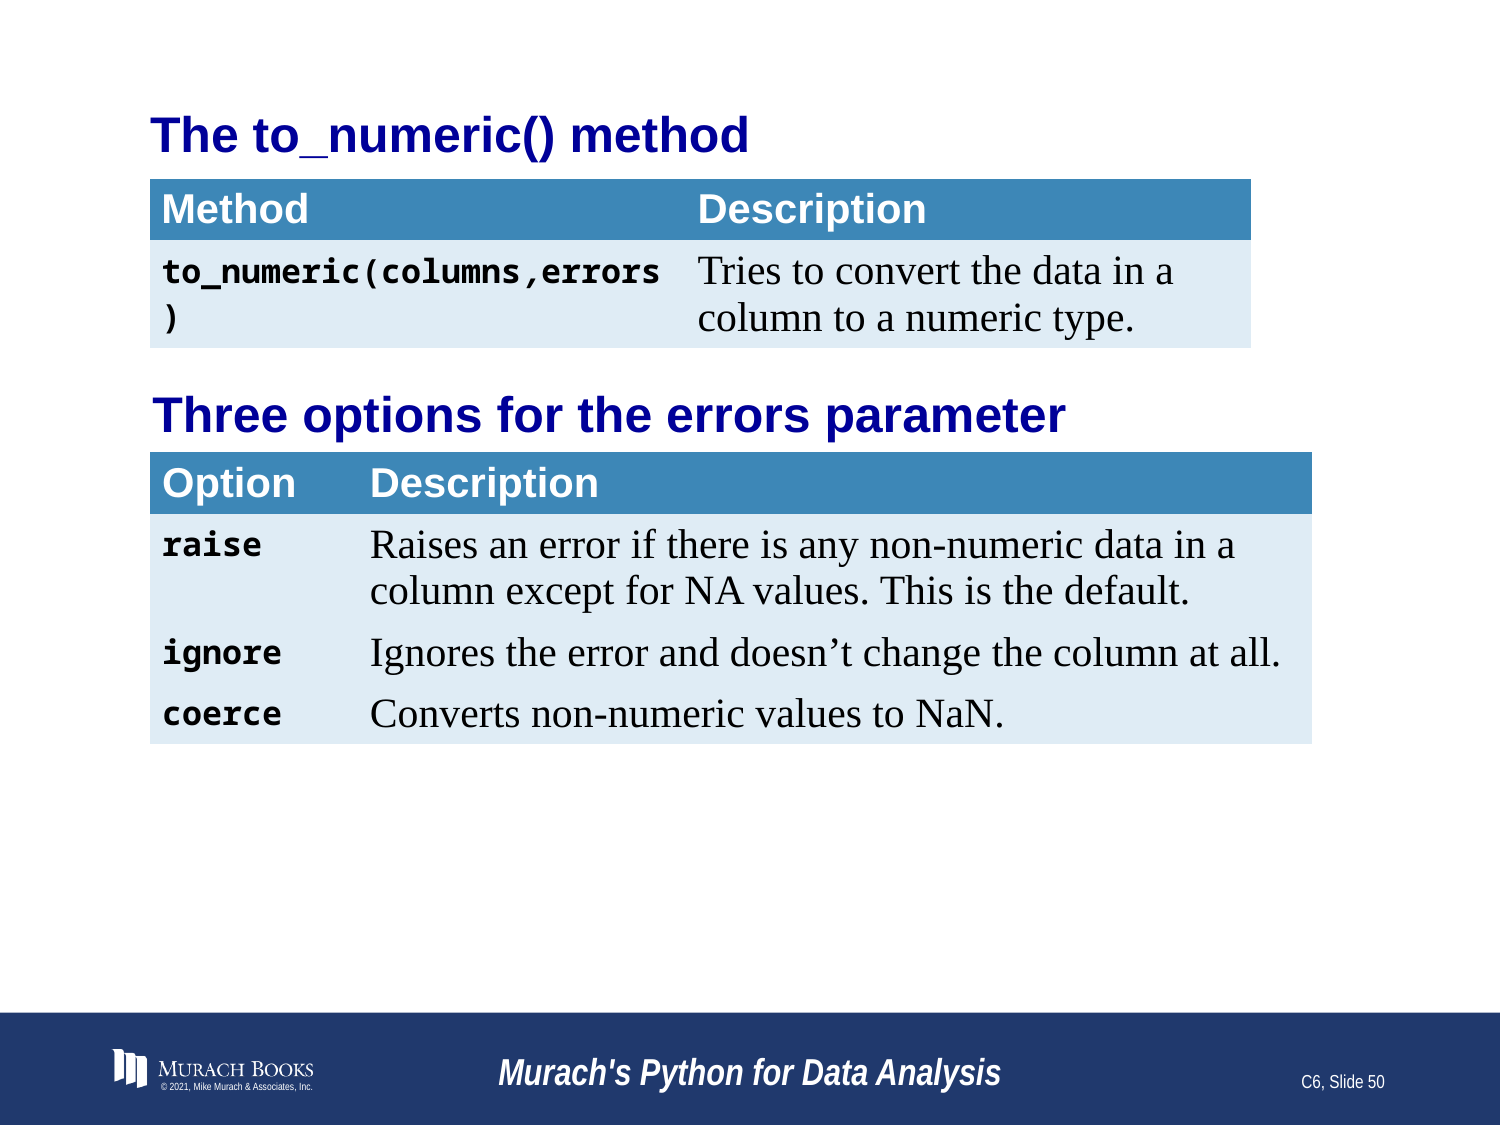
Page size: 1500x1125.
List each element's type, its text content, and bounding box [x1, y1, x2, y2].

table_cell ignore [150, 621, 358, 683]
table_header Description [358, 452, 1312, 514]
table_cell Ignores the error and doesn’t change the column at all. [358, 621, 1312, 683]
table_cell Tries to convert the data in a column to a numeric type. [686, 240, 1251, 348]
footer © 2021, Mike Murach & Associates, Inc. [12, 1025, 463, 1100]
slide_number C6, Slide 50 [1087, 1025, 1400, 1100]
list Three options for the errors parameter [137, 375, 1350, 450]
table_cell Converts non-numeric values to NaN. [358, 683, 1312, 744]
table_cell raise [150, 514, 358, 621]
table_cell to_numeric(columns,errors) [150, 240, 686, 348]
table_header Method [150, 179, 686, 240]
table_cell Raises an error if there is any non-numeric data in a column except for NA values. This is the default. [358, 514, 1312, 621]
slide_number Murach's Python for Data Analysis [463, 1025, 1050, 1100]
table_header Description [686, 179, 1251, 240]
table_header Option [150, 452, 358, 514]
title The to_numeric() method [150, 102, 1350, 164]
table_cell coerce [150, 683, 358, 744]
